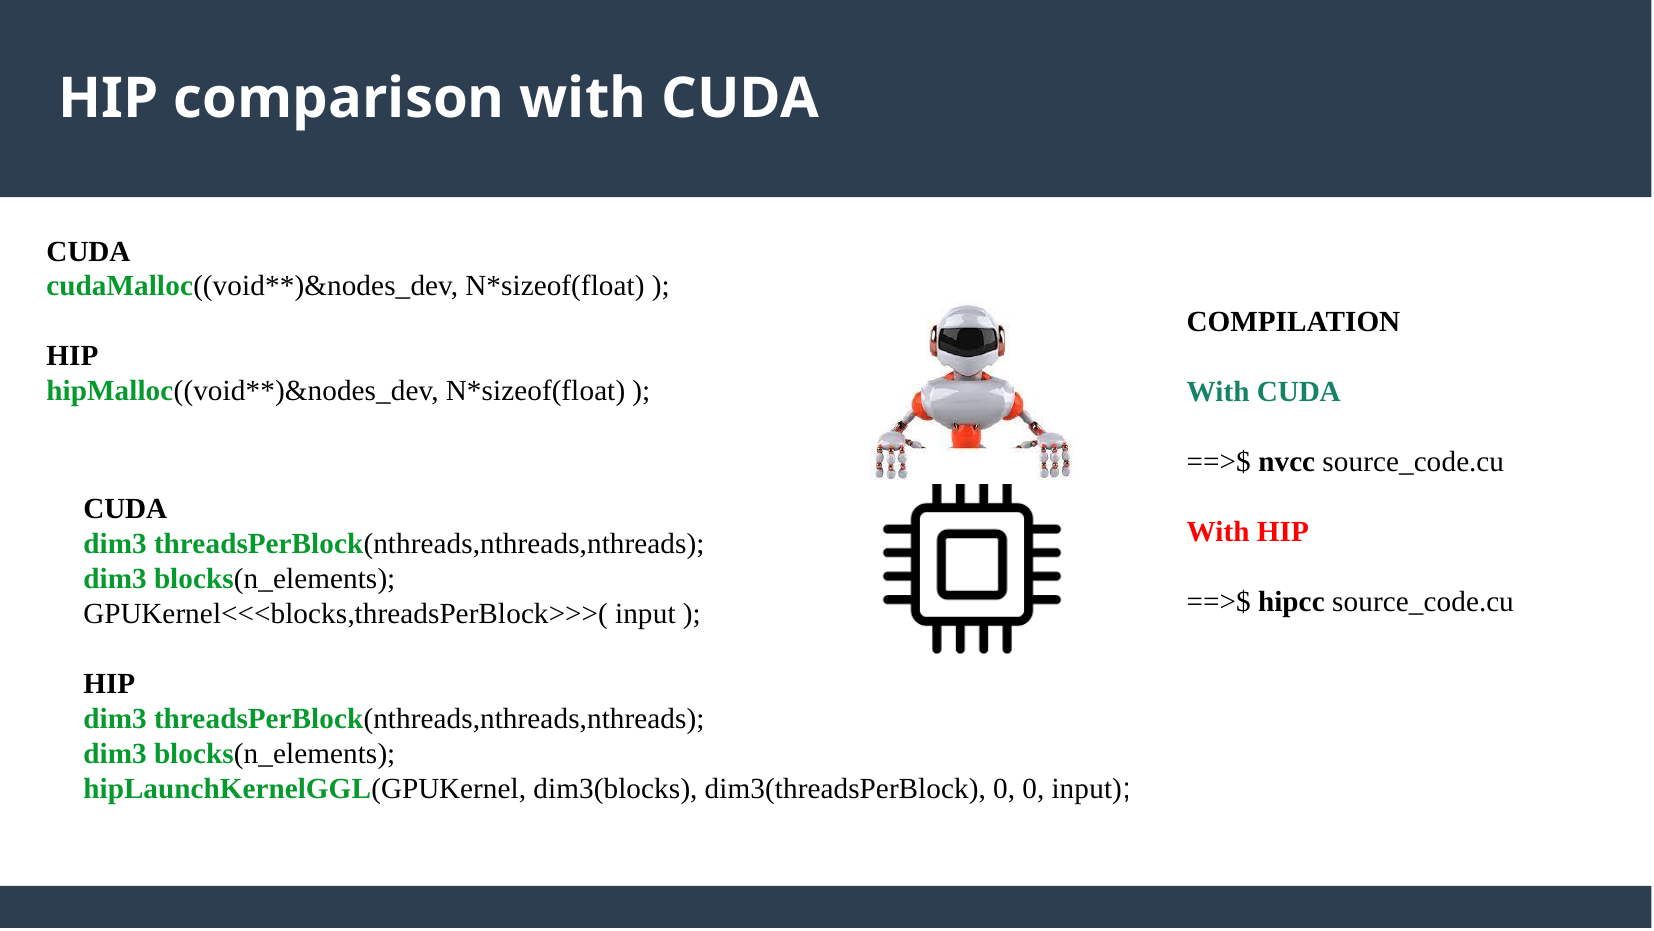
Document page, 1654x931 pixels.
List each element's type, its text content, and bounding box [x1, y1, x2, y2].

text_box COMPILATION With CUDA ==>$ nvcc source_code.cu With HIP ==>$ hipcc source_code.cu [1171, 295, 1594, 697]
text_box CUDA dim3 threadsPerBlock(nthreads,nthreads,nthreads); dim3 blocks(n_elements); GPUKernel<<<blocks,threadsPerBlock>>>( input ); HIP dim3 threadsPerBlock(nthreads,nthreads,nthreads); dim3 blocks(n_elements); hipLaunchKernelGGL(GPUKernel, dim3(blocks), dim3(threadsPerBlock), 0, 0, input); [68, 482, 1502, 856]
text_box CUDA cudaMalloc((void**)&nodes_dev, N*sizeof(float) ); HIP hipMalloc((void**)&nodes_dev, N*sizeof(float) ); [31, 224, 880, 533]
picture [856, 301, 1088, 681]
text_box HIP comparison with CUDA [58, 37, 1593, 153]
